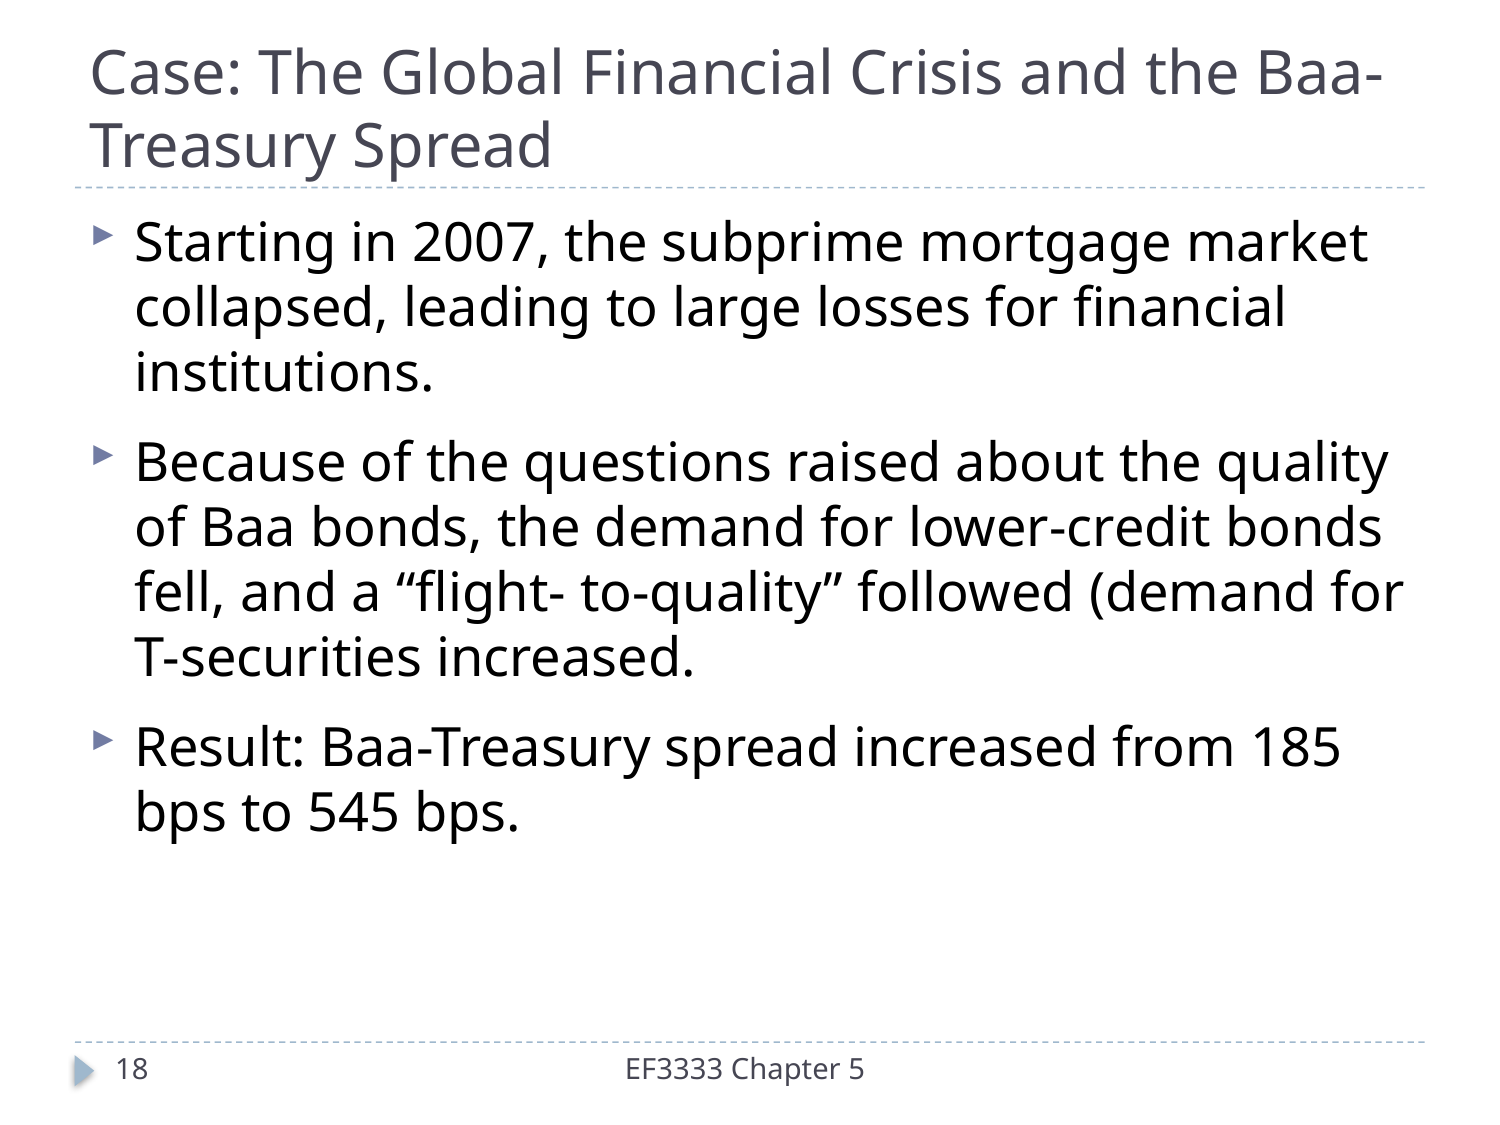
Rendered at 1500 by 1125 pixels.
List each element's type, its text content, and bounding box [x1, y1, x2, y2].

title Case: The Global Financial Crisis and the Baa-Treasury Spread [75, 24, 1425, 188]
slide_number 18 [100, 1042, 426, 1103]
footer EF3333 Chapter 5 [475, 1042, 880, 1103]
list Starting in 2007, the subprime mortgage market collapsed, leading to large losses for financial institutions. Because of the questions raised about the quality of Baa bonds, the demand for lower-credit bonds fell, and a “flight- to-quality” followed (demand for T-securities increased. Result: Baa-Treasury spread increased from 185 bps to 545 bps. [75, 200, 1425, 1010]
